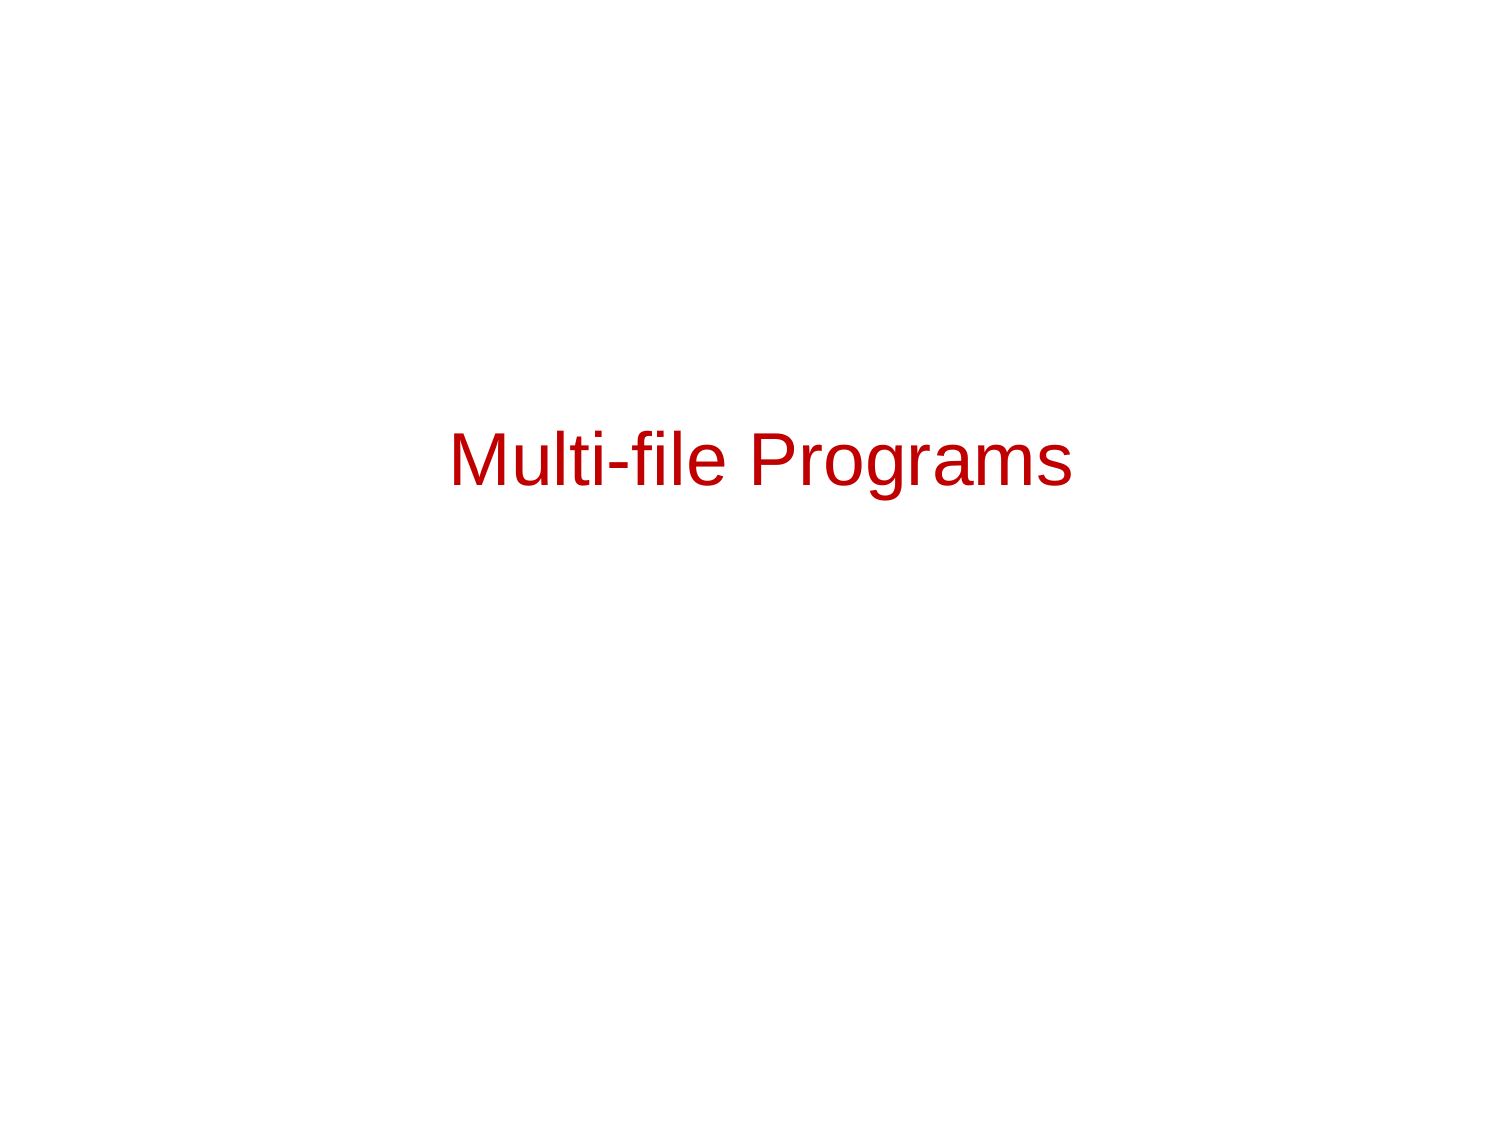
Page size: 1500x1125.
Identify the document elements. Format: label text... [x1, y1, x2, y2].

title Multi-file Programs [123, 361, 1400, 550]
